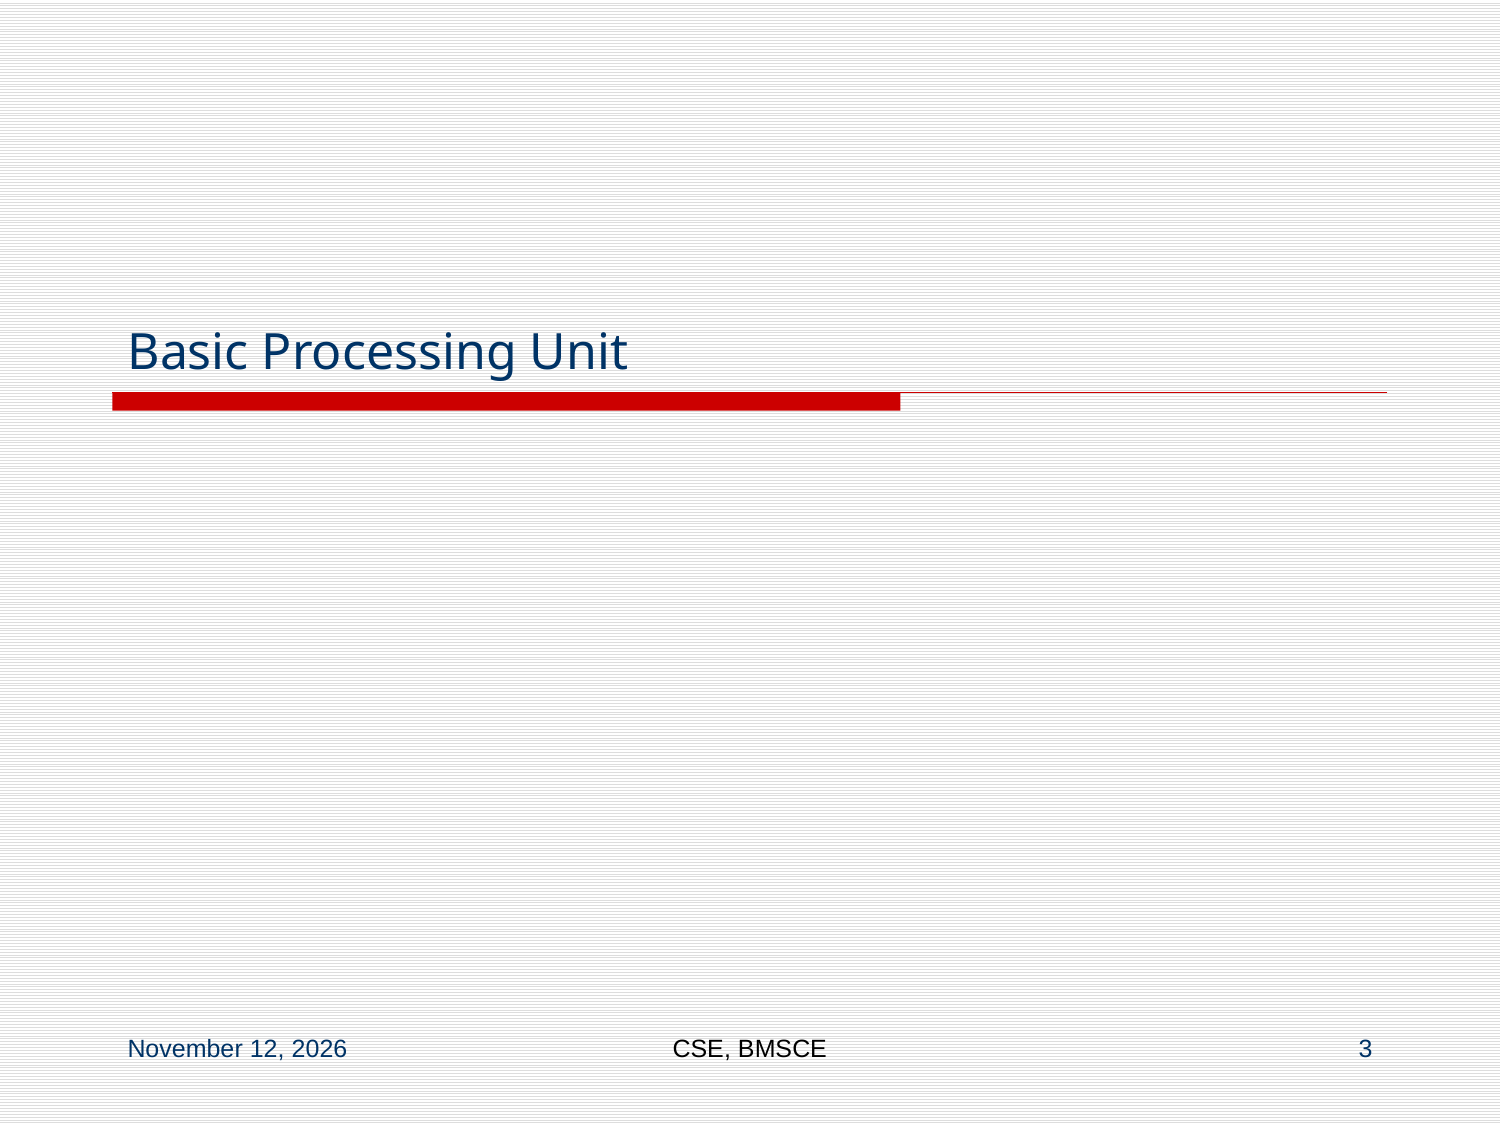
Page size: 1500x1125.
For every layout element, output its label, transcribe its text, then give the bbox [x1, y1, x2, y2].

title Basic Processing Unit [112, 162, 1388, 388]
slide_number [112, 1024, 426, 1101]
slide_number 3 [1074, 1024, 1388, 1101]
footer CSE, BMSCE [512, 1024, 988, 1101]
